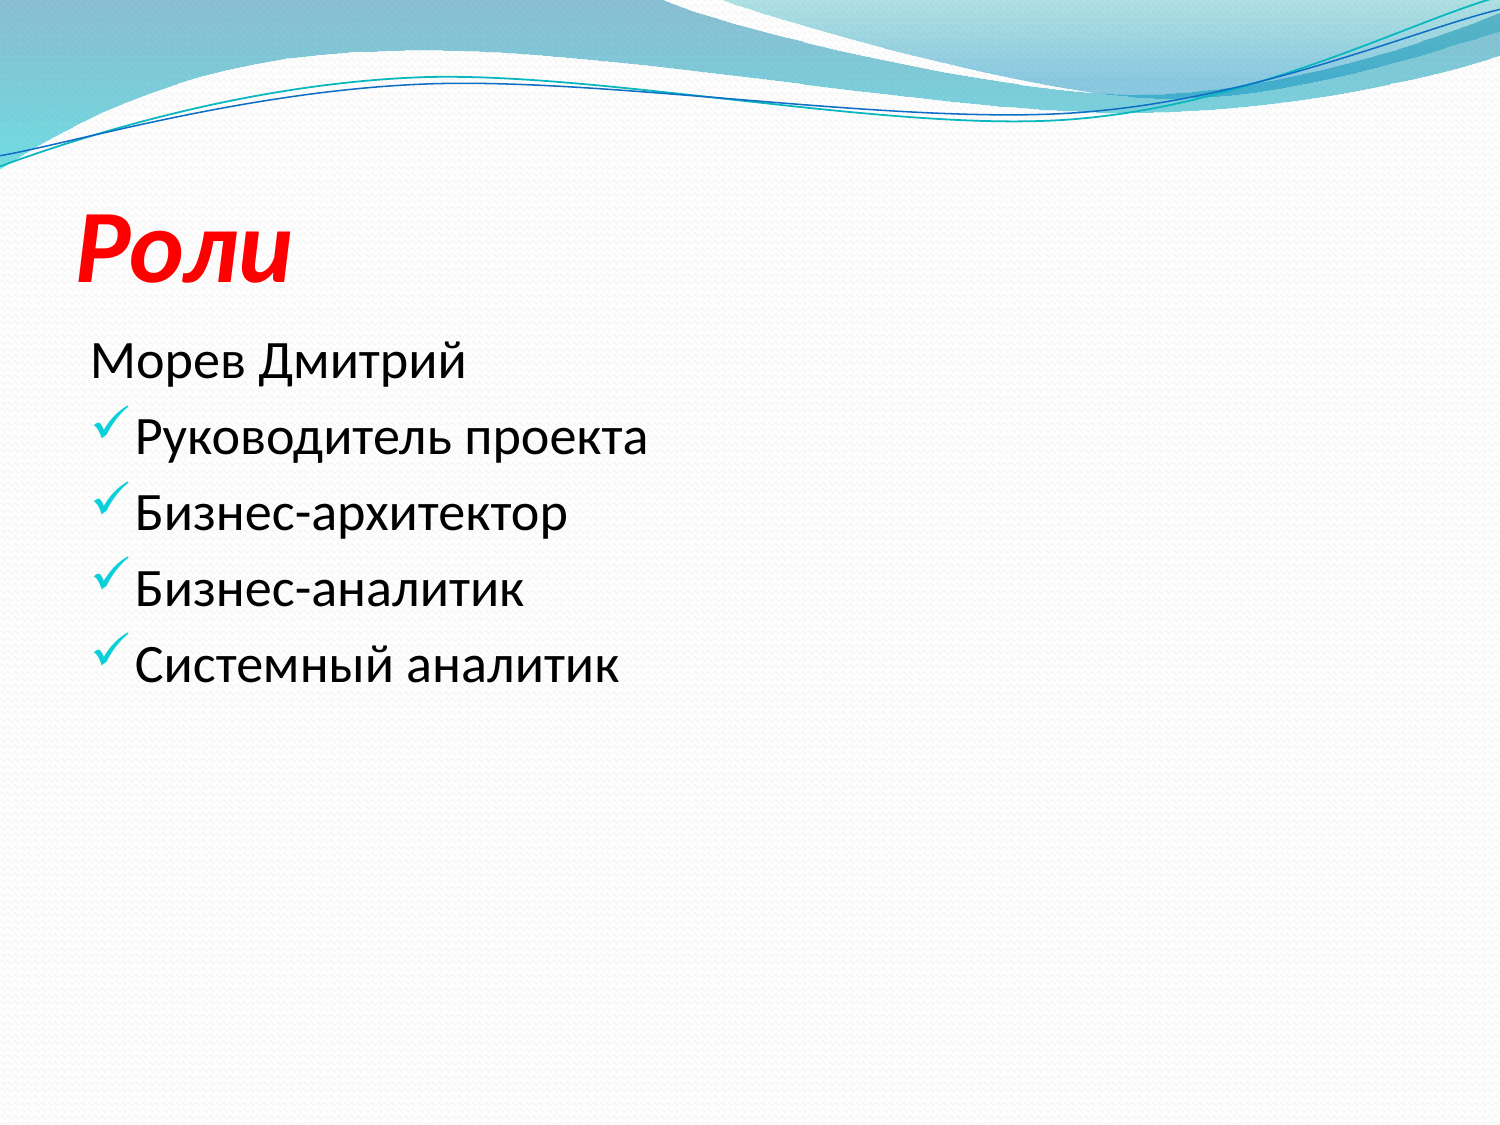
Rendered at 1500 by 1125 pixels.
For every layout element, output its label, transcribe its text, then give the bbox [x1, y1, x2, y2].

title Роли [75, 115, 1425, 303]
list Морев Дмитрий Руководитель проекта Бизнес-архитектор Бизнес-аналитик Системный аналитик [75, 317, 1425, 1038]
